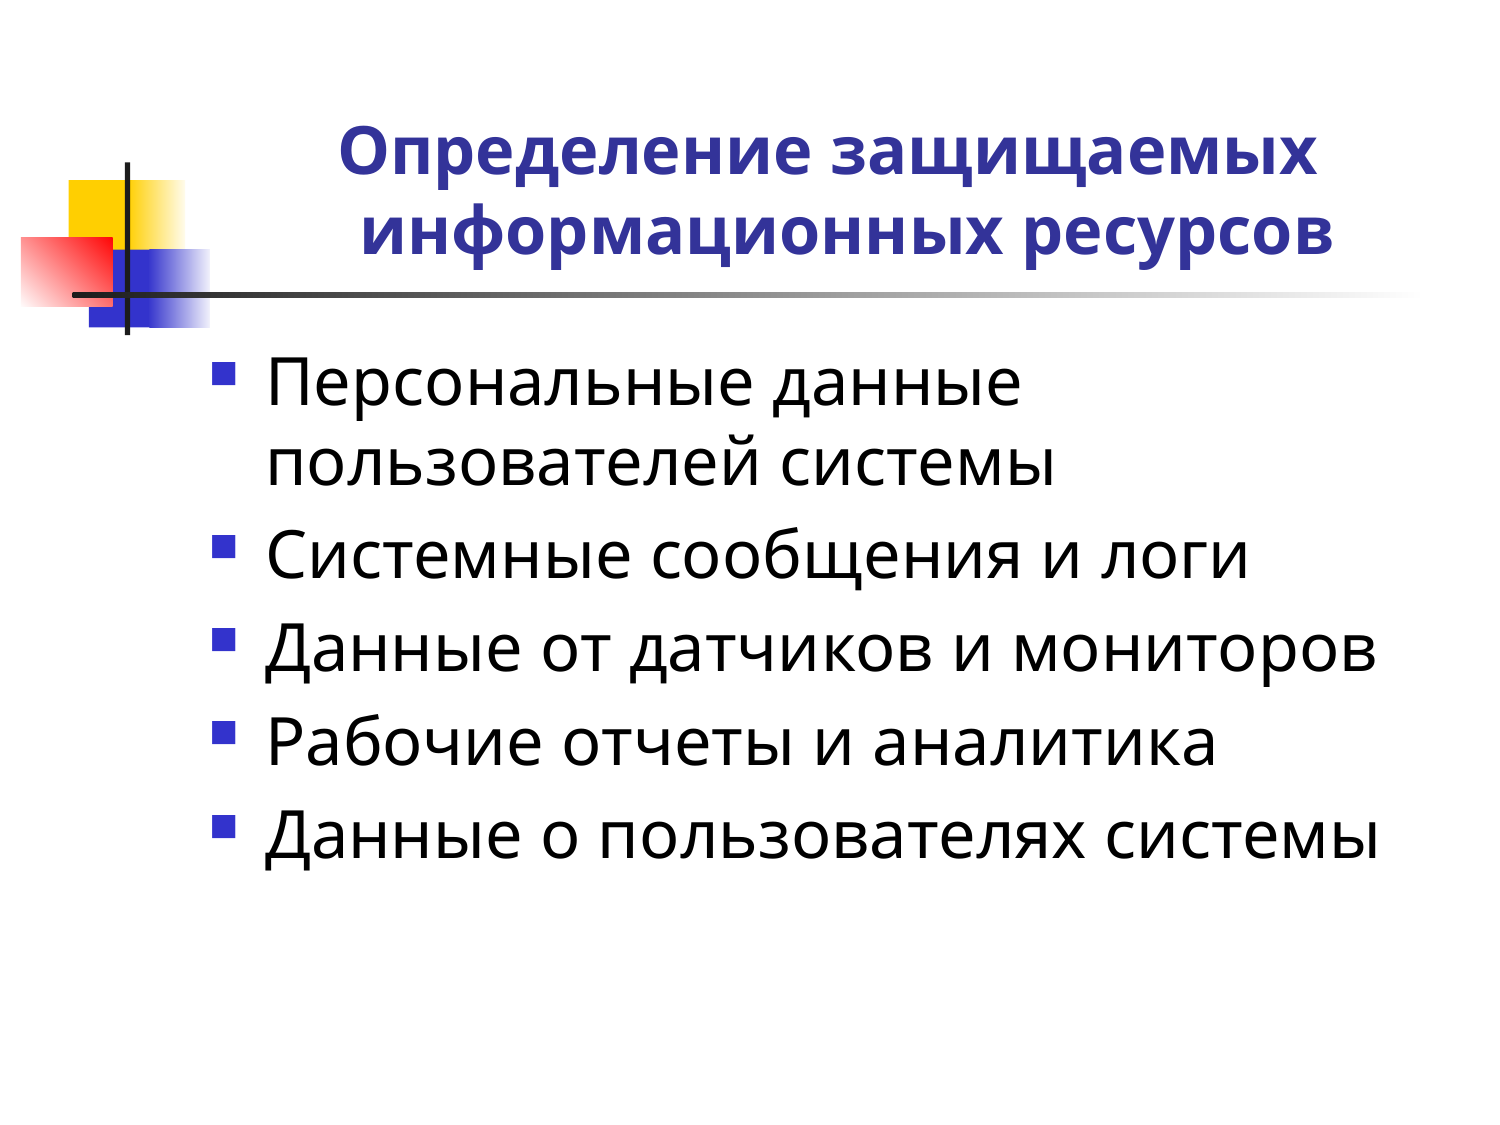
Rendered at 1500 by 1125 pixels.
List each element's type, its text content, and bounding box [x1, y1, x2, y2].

title Определение защищаемых информационных ресурсов [188, 35, 1468, 275]
list Персональные данные пользователей системы Системные сообщения и логи Данные от датчиков и мониторов Рабочие отчеты и аналитика Данные о пользователях системы [193, 331, 1469, 1006]
